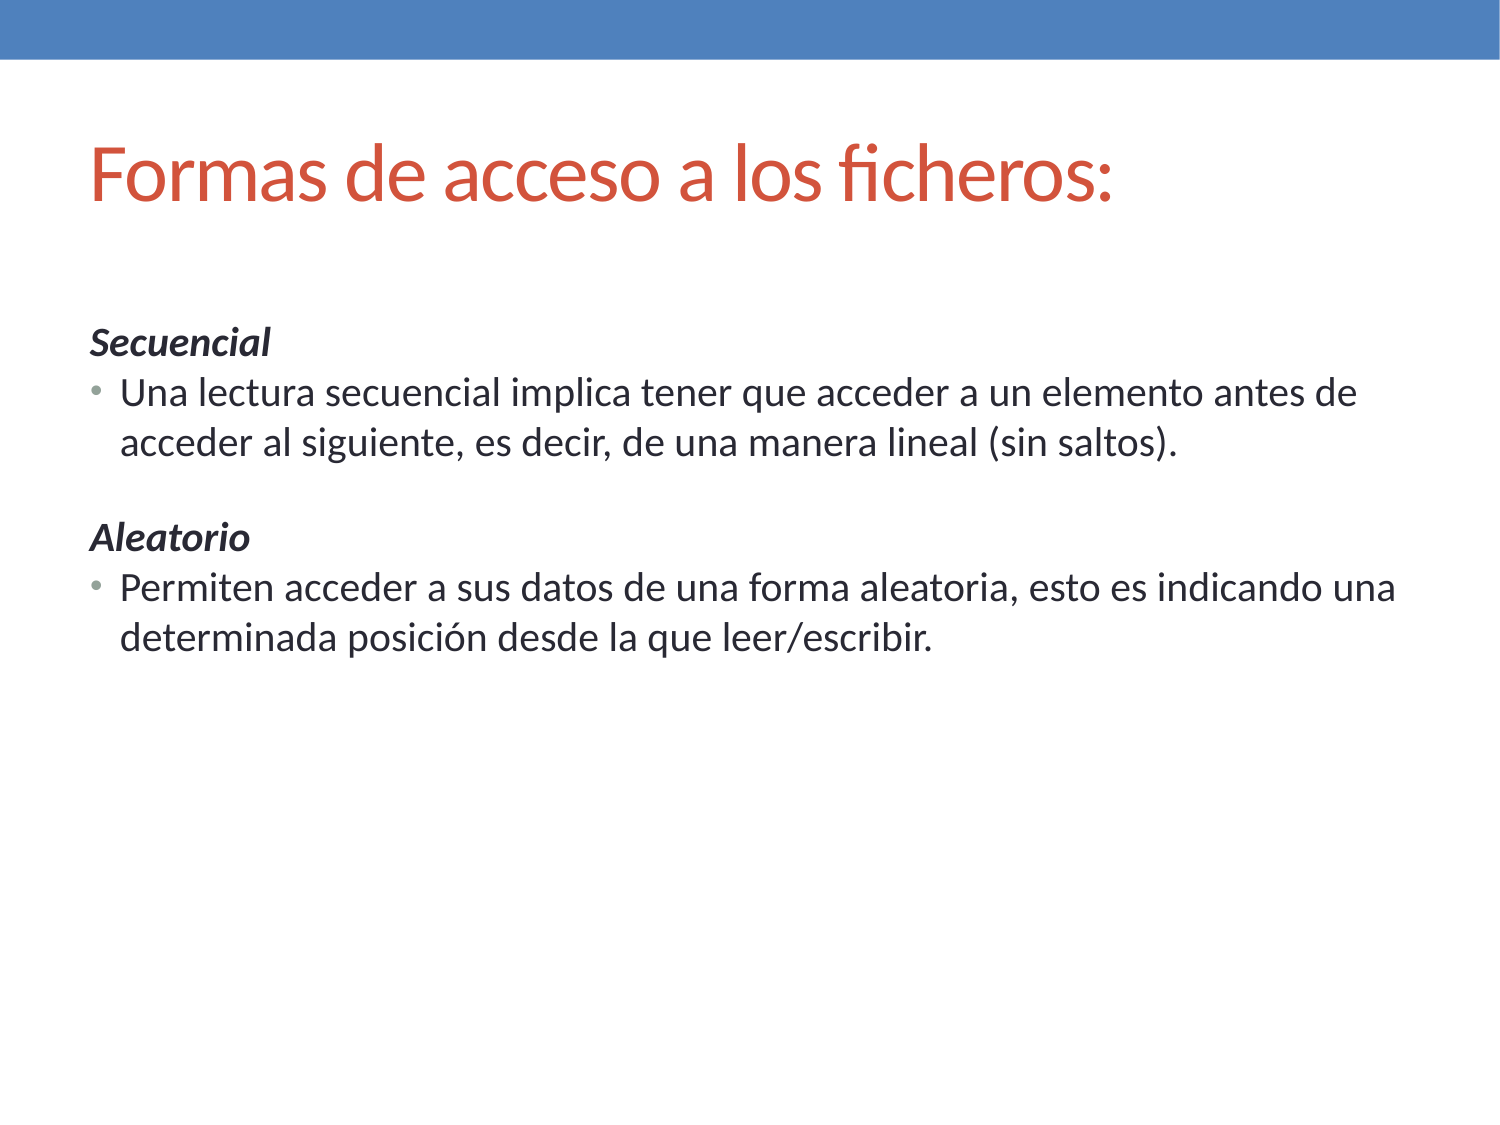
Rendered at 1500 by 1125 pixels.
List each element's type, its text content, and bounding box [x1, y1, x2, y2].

text_box Formas de acceso a los ficheros: [74, 87, 1425, 250]
text_box Secuencial Una lectura secuencial implica tener que acceder a un elemento antes de acceder al siguiente, es decir, de una manera lineal (sin saltos). Aleatorio Permiten acceder a sus datos de una forma aleatoria, esto es indicando una determinada posición desde la que leer/escribir. [74, 262, 1425, 1063]
